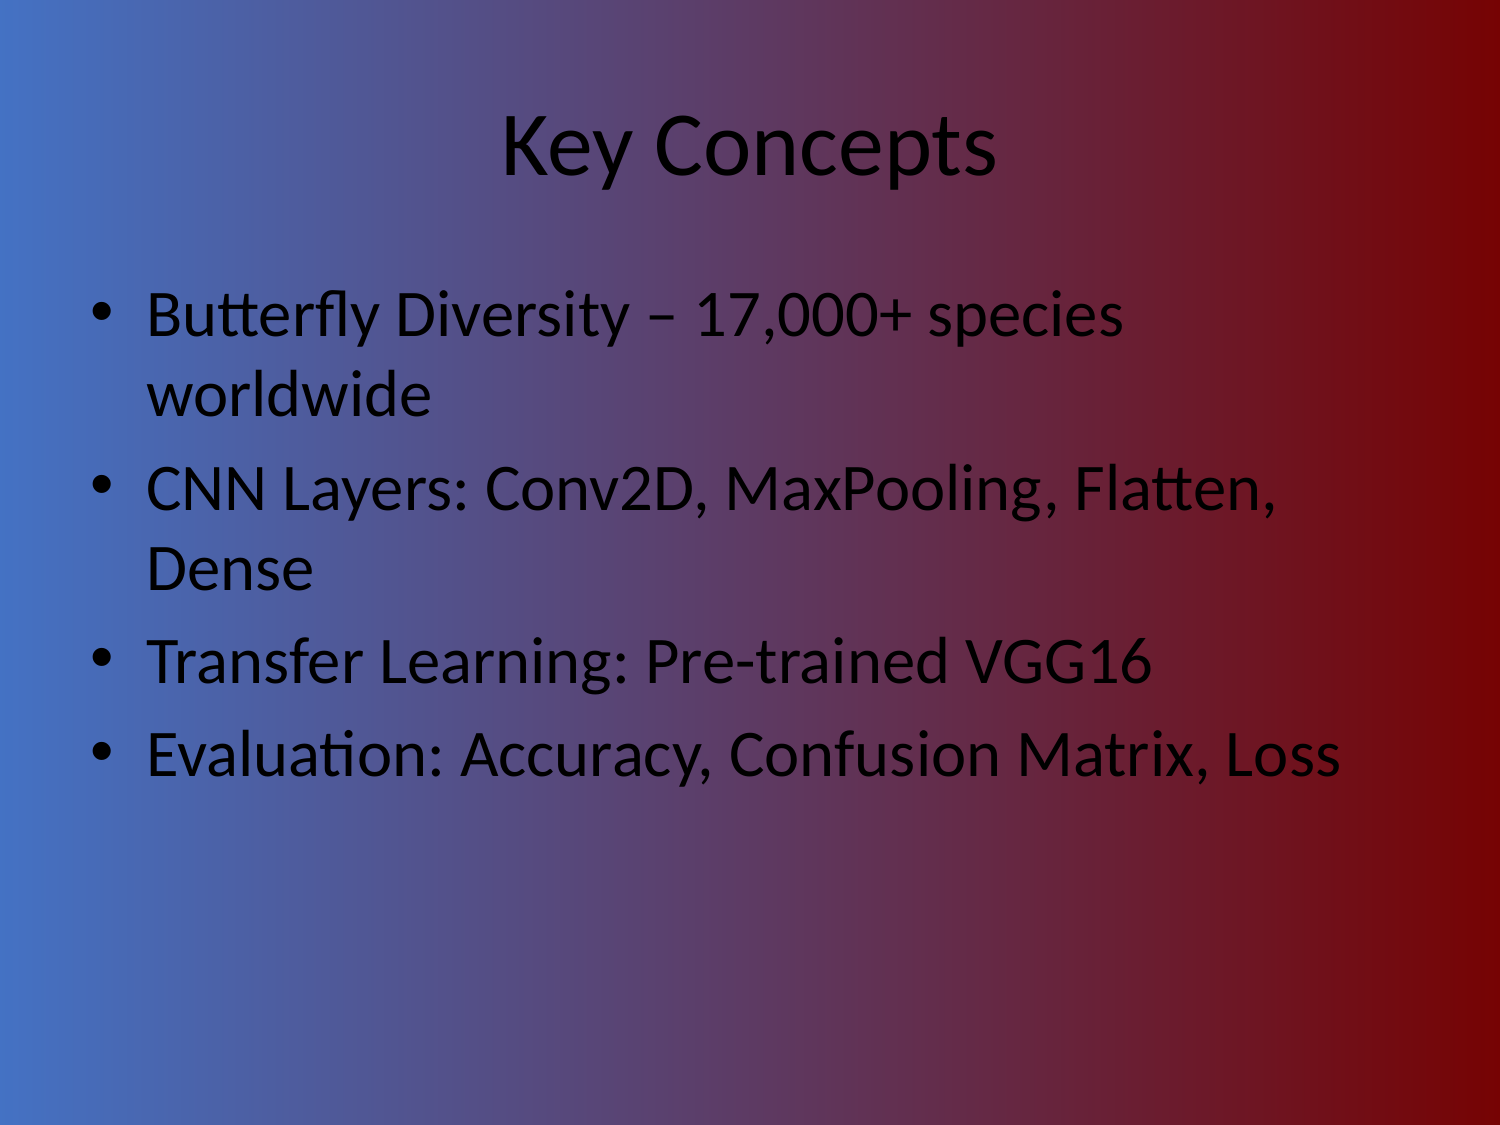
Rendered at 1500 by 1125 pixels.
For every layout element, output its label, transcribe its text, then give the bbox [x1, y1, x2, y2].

list Butterfly Diversity – 17,000+ species worldwide CNN Layers: Conv2D, MaxPooling, Flatten, Dense Transfer Learning: Pre-trained VGG16 Evaluation: Accuracy, Confusion Matrix, Loss [75, 262, 1425, 1005]
title Key Concepts [75, 45, 1425, 233]
